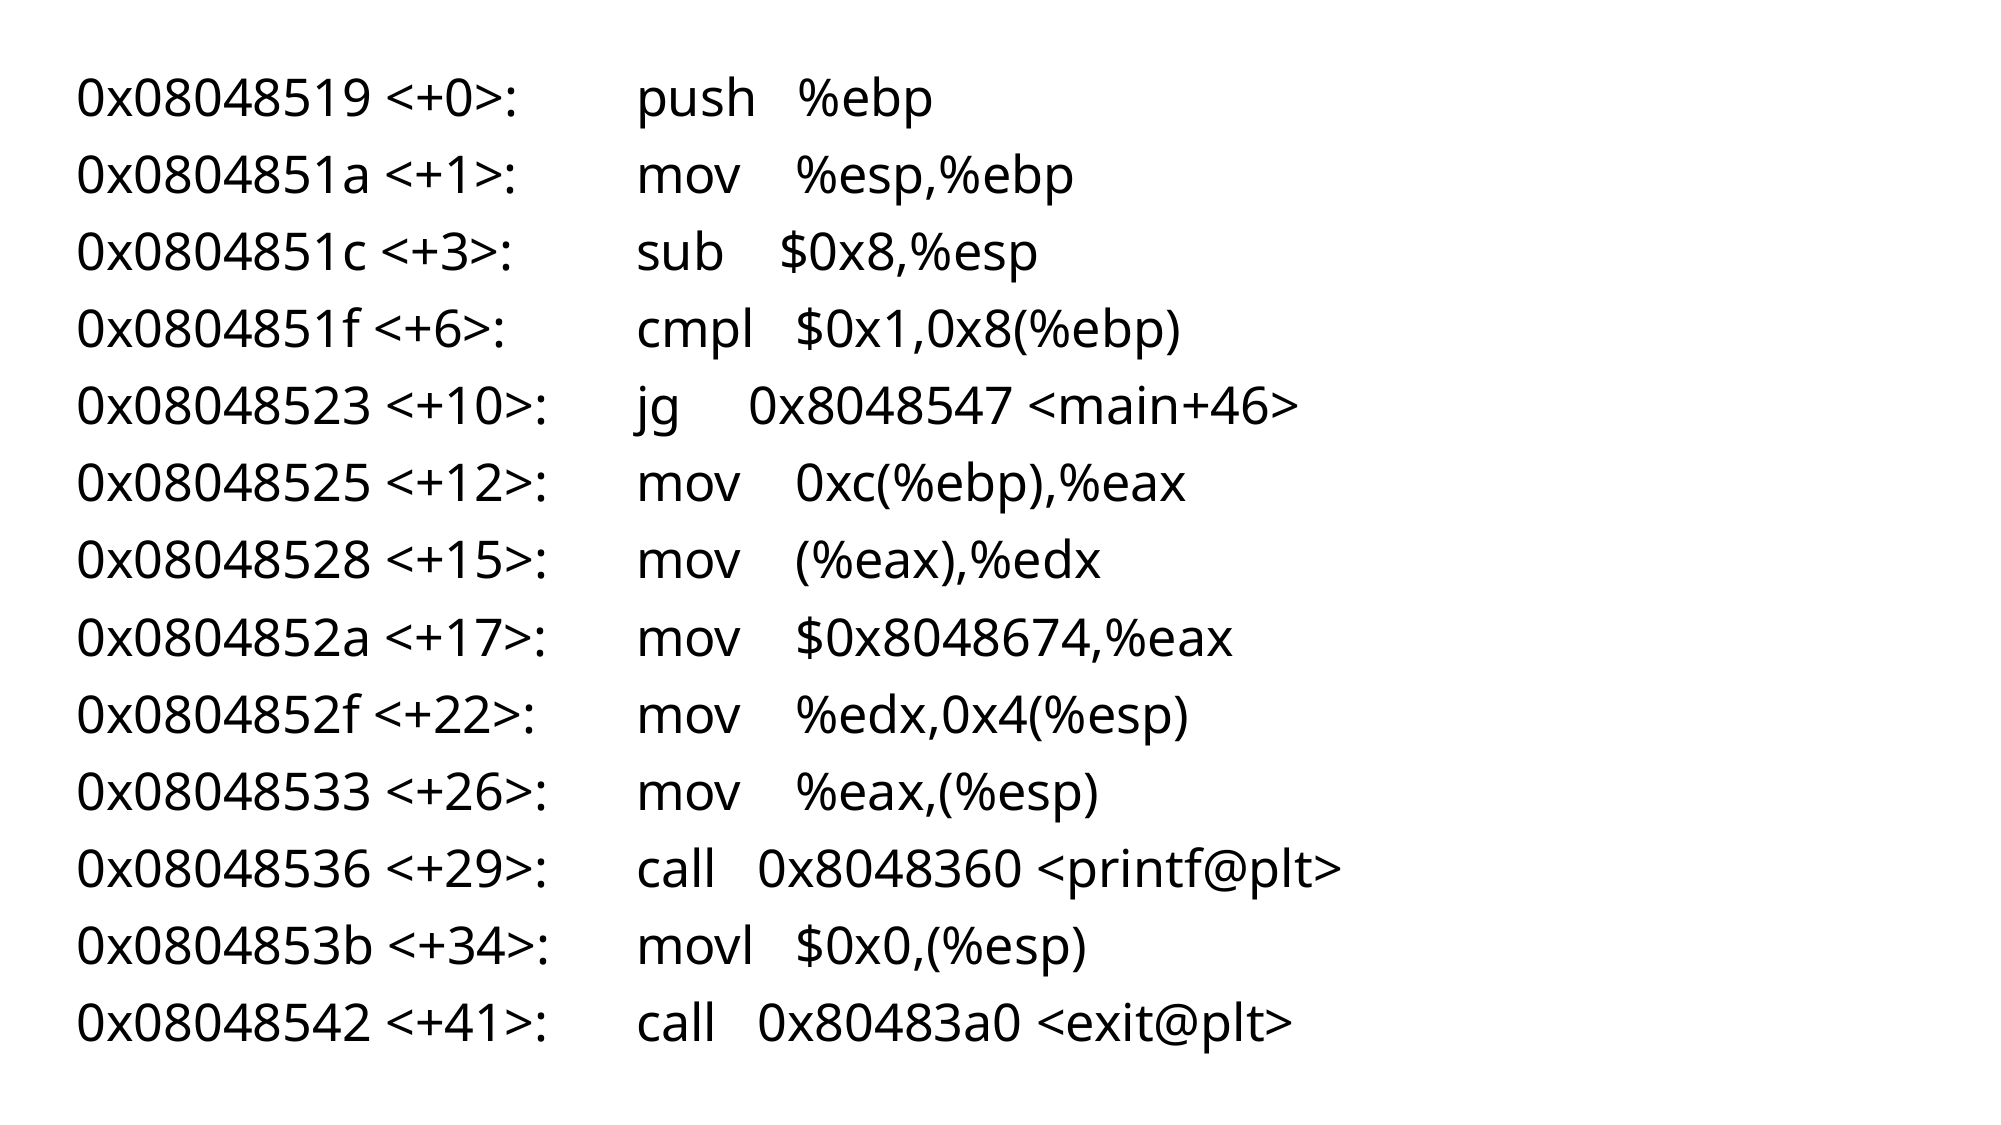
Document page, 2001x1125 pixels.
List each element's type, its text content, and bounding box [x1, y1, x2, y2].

list 0x08048519 <+0>: push %ebp 0x0804851a <+1>: mov %esp,%ebp 0x0804851c <+3>: sub $0x8,%esp 0x0804851f <+6>: cmpl $0x1,0x8(%ebp) 0x08048523 <+10>: jg 0x8048547 <main+46> 0x08048525 <+12>: mov 0xc(%ebp),%eax 0x08048528 <+15>: mov (%eax),%edx 0x0804852a <+17>: mov $0x8048674,%eax 0x0804852f <+22>: mov %edx,0x4(%esp) 0x08048533 <+26>: mov %eax,(%esp) 0x08048536 <+29>: call 0x8048360 <printf@plt> 0x0804853b <+34>: movl $0x0,(%esp) 0x08048542 <+41>: call 0x80483a0 <exit@plt> [21, 64, 1747, 1125]
